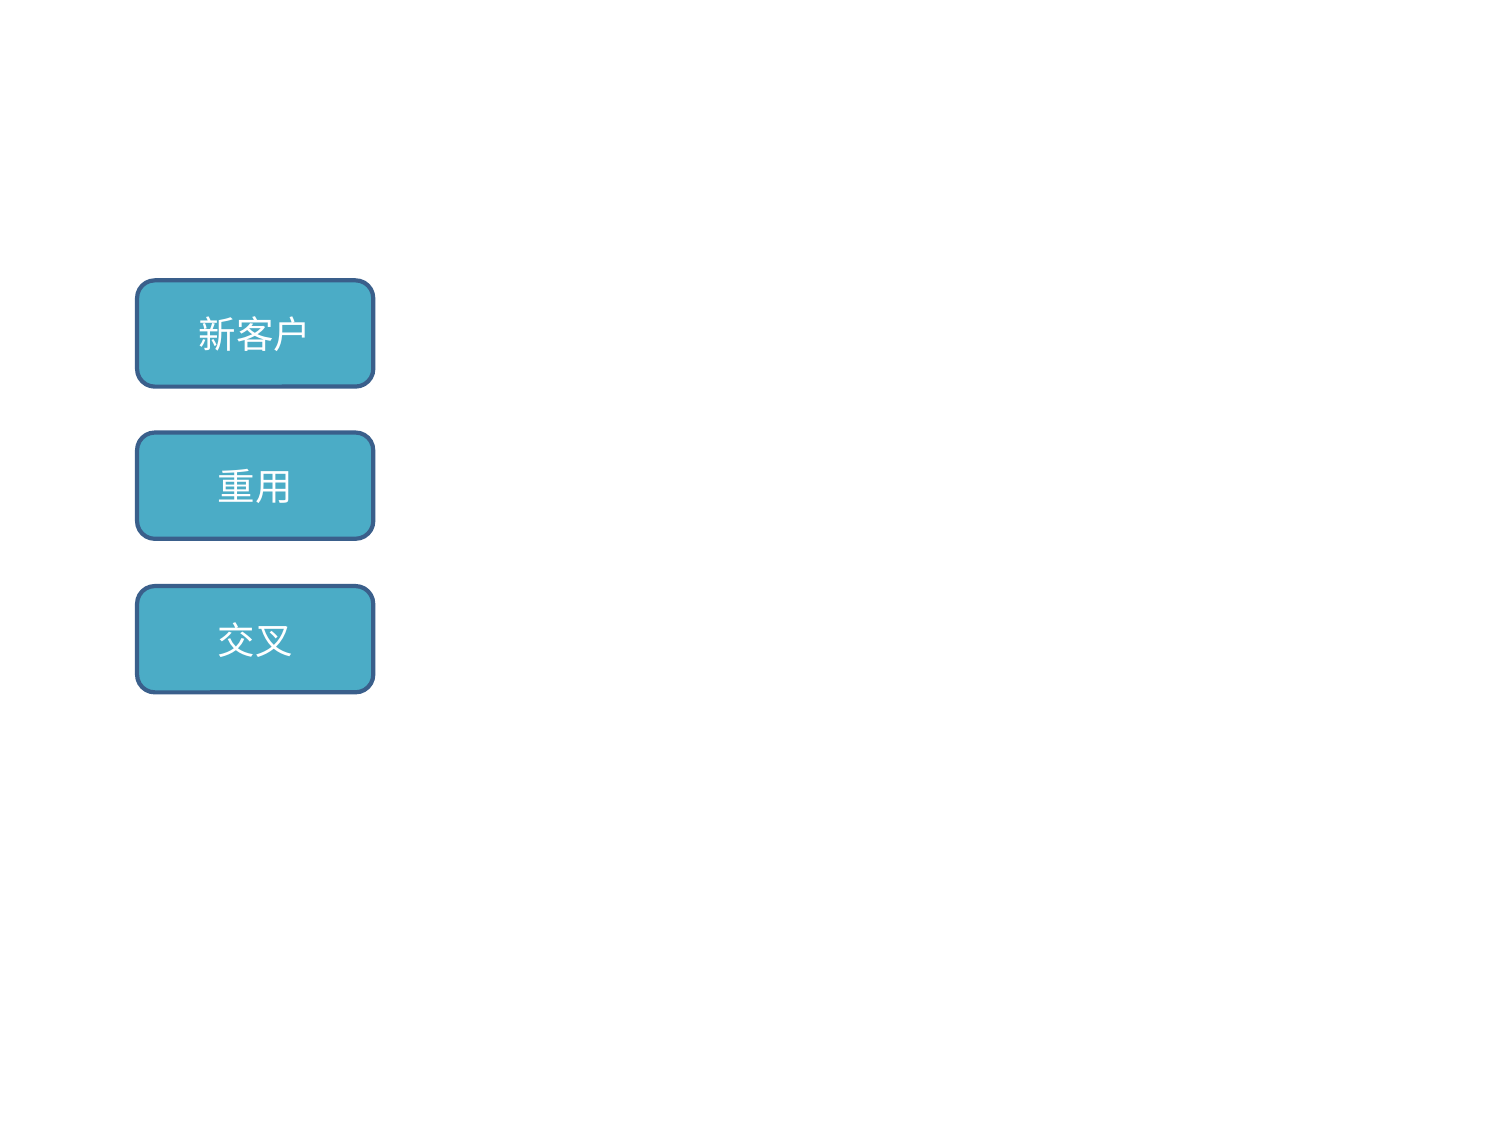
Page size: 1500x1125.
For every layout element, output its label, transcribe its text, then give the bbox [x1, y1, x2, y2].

text_box 重用 [134, 430, 376, 541]
text_box 新客户 [134, 278, 376, 389]
text_box 交叉 [134, 583, 376, 695]
